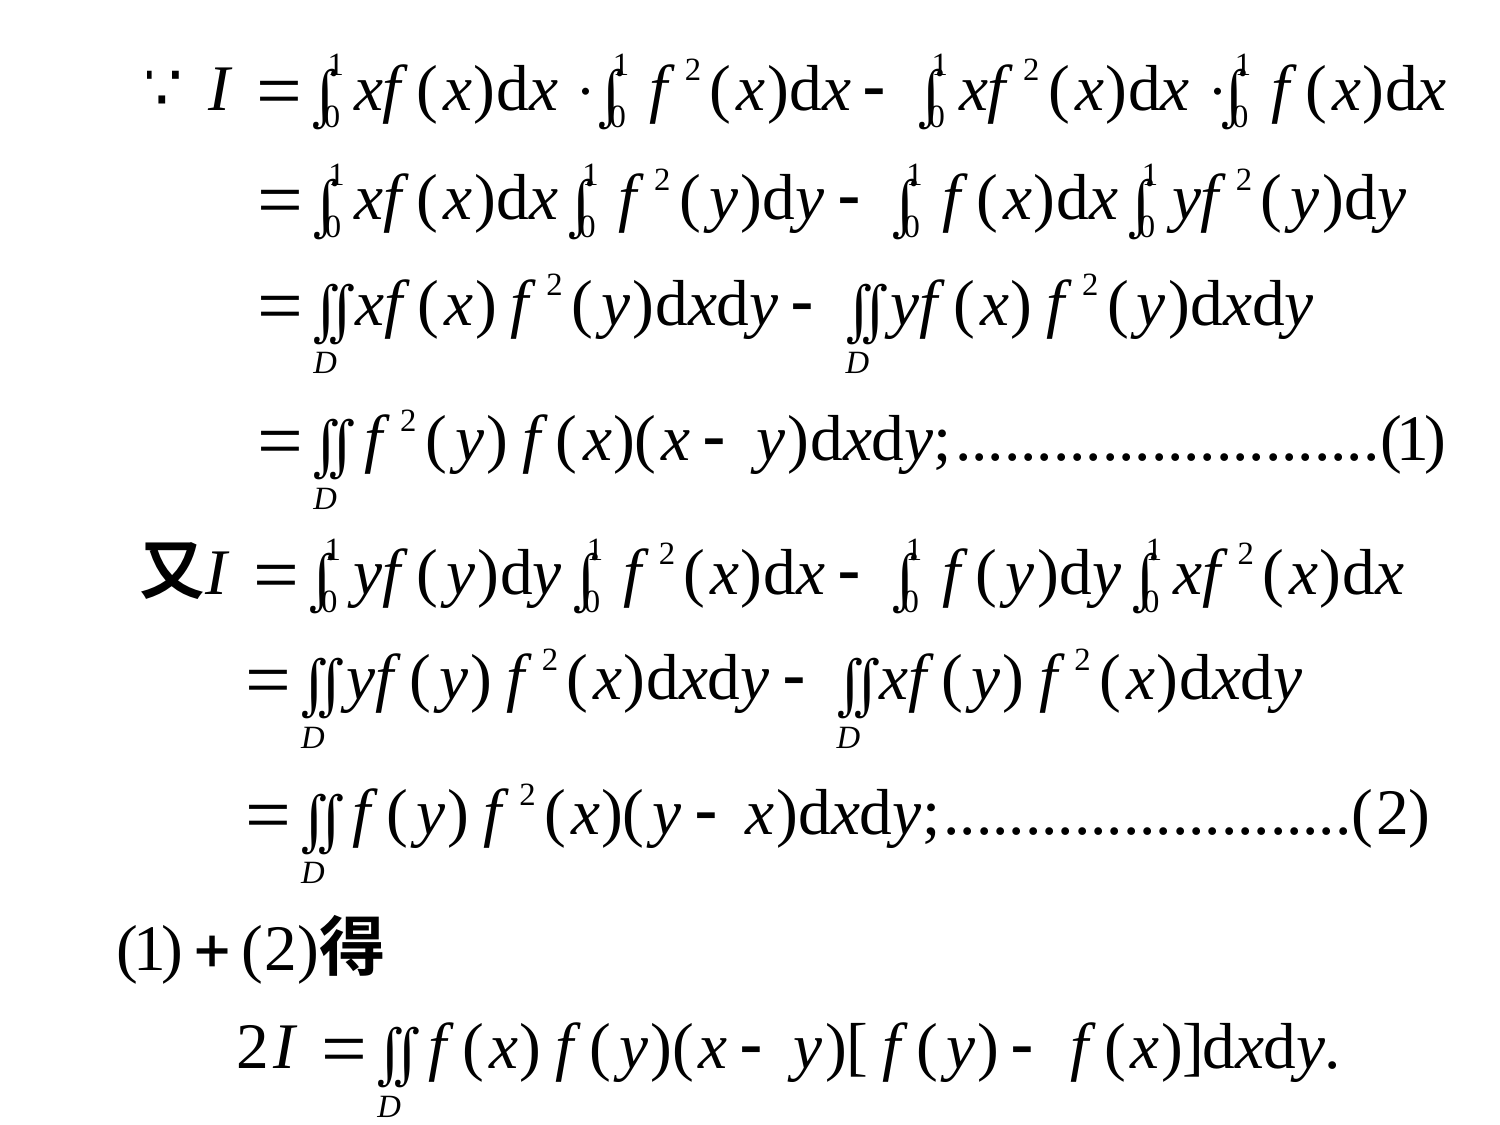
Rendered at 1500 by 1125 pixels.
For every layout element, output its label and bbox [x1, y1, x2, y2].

text_box [111, 909, 1345, 1125]
text_box [135, 526, 1437, 892]
text_box [147, 42, 1455, 518]
